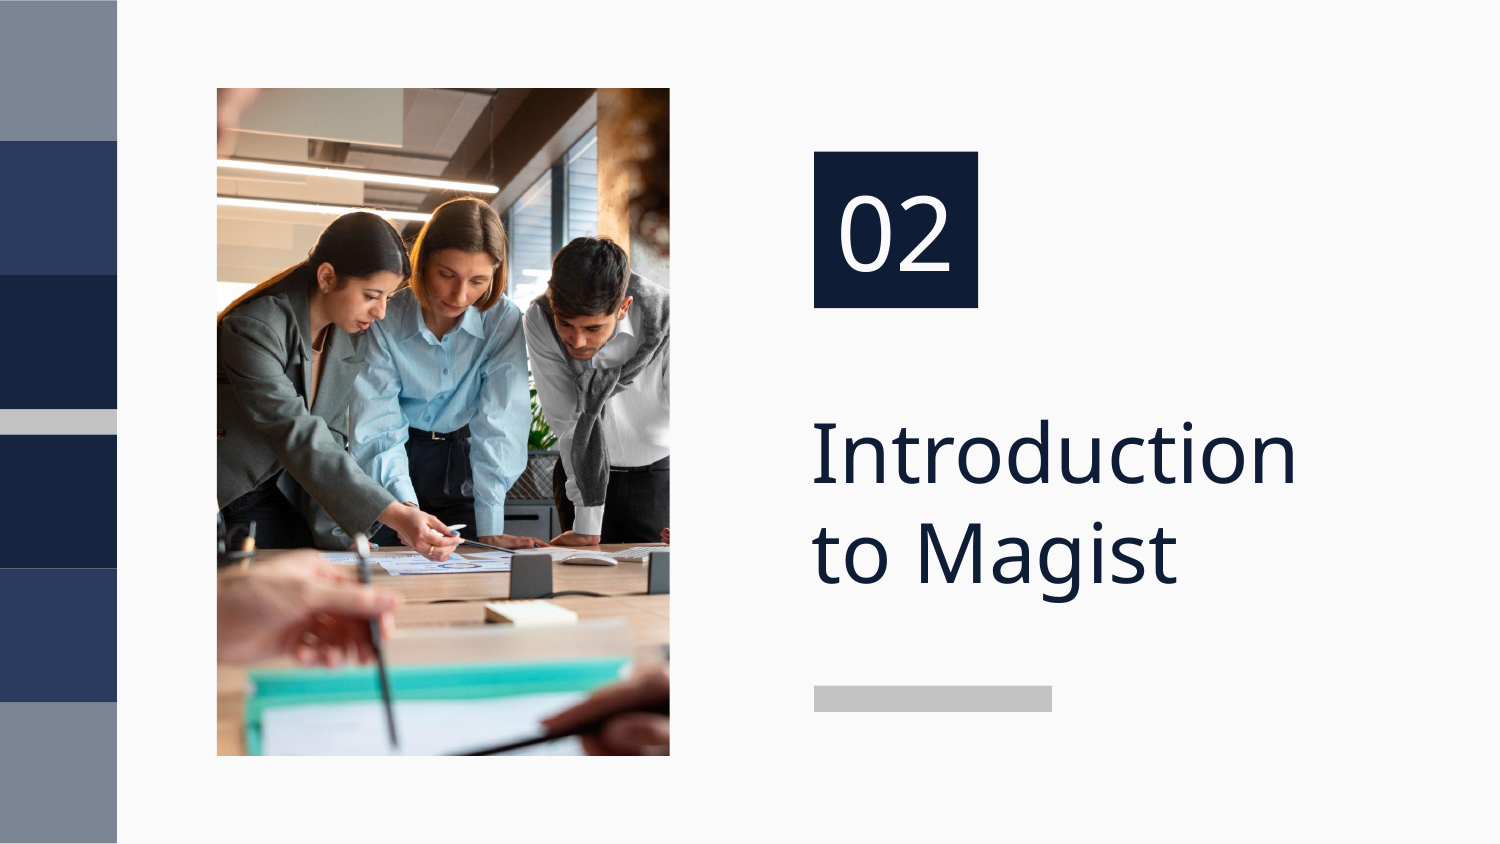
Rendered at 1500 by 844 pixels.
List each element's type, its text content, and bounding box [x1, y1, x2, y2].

picture [216, 88, 670, 756]
title 02 [814, 151, 979, 309]
text_box [814, 685, 1052, 712]
title Introduction to Magist [796, 385, 1383, 609]
